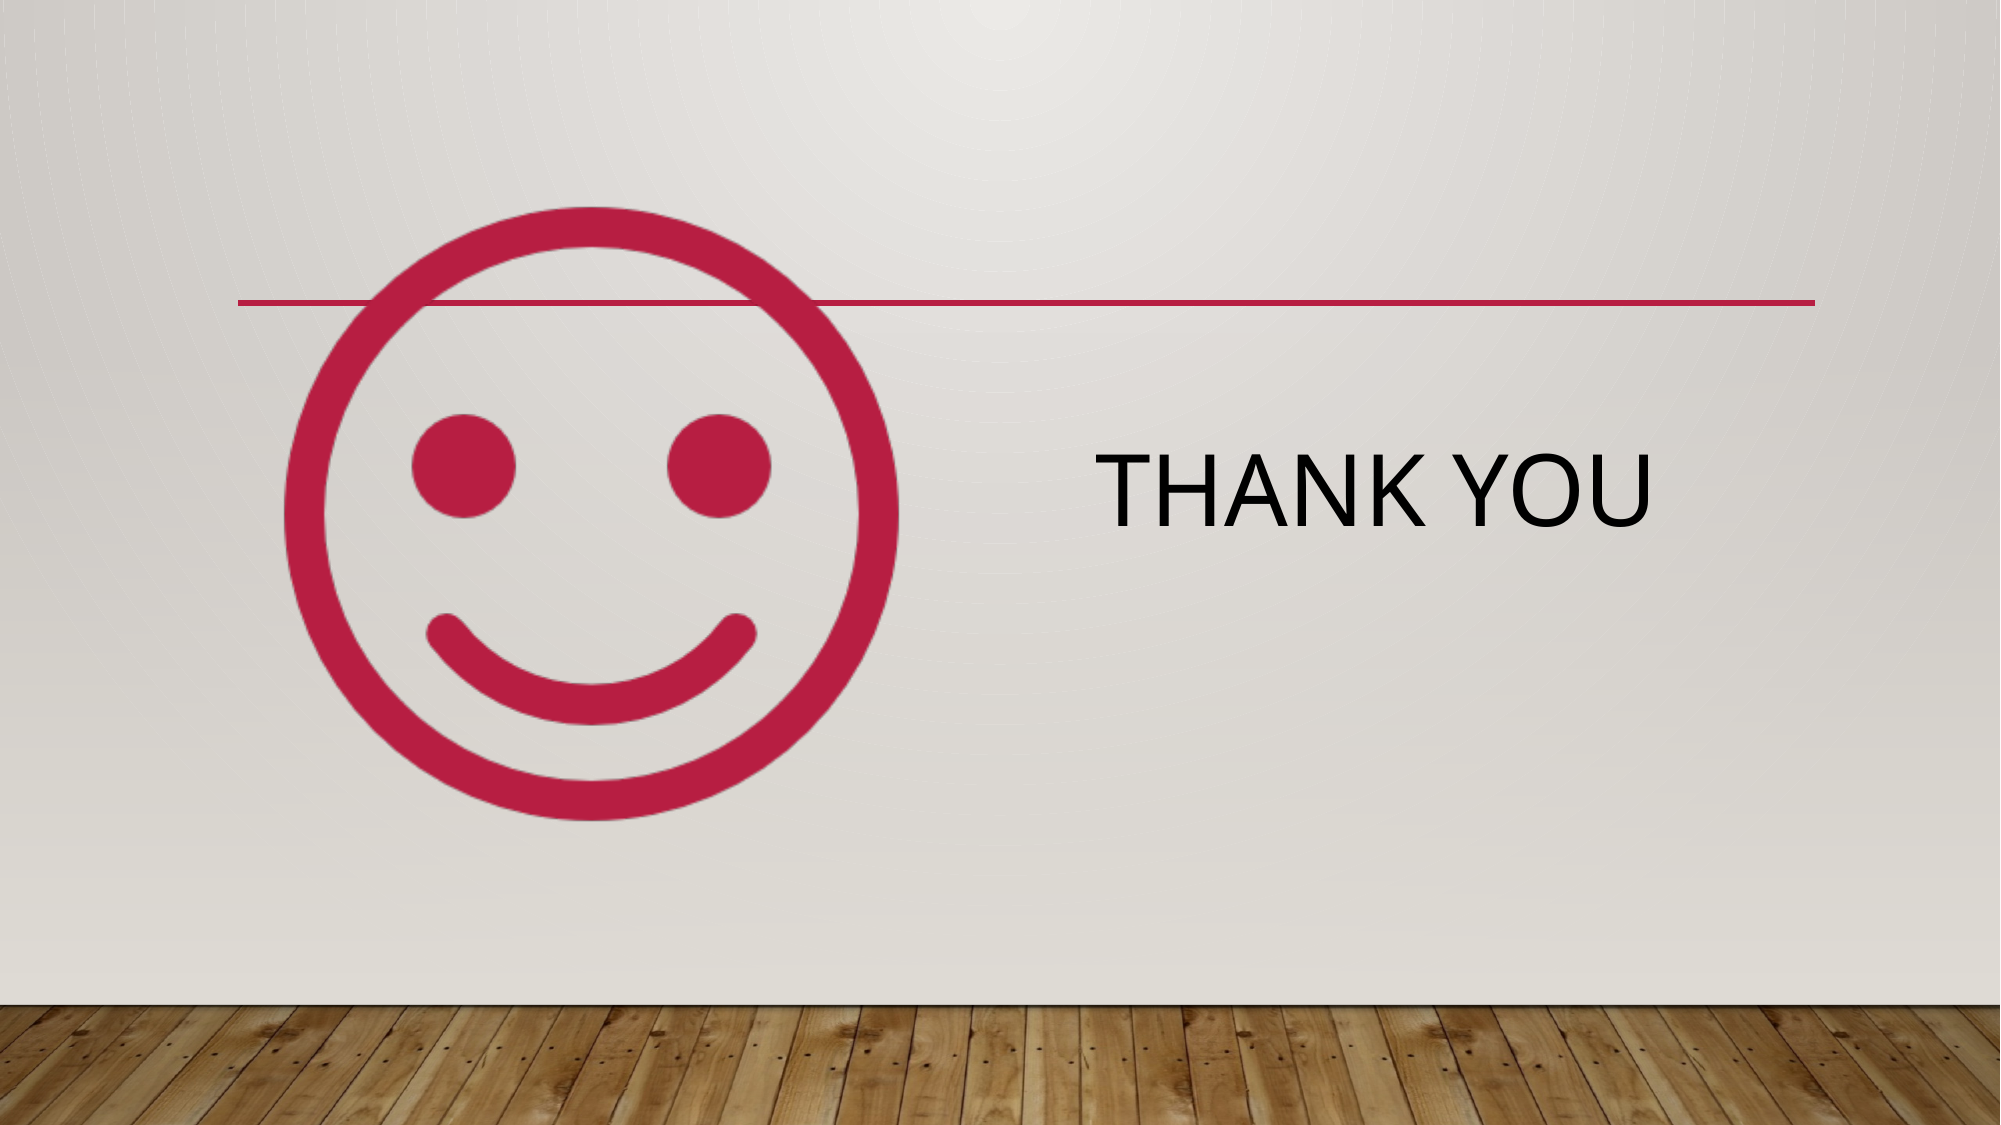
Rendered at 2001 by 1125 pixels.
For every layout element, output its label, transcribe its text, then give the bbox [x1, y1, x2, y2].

picture [209, 131, 975, 897]
title Thank you [1080, 158, 1762, 549]
picture [0, 1005, 2000, 1125]
